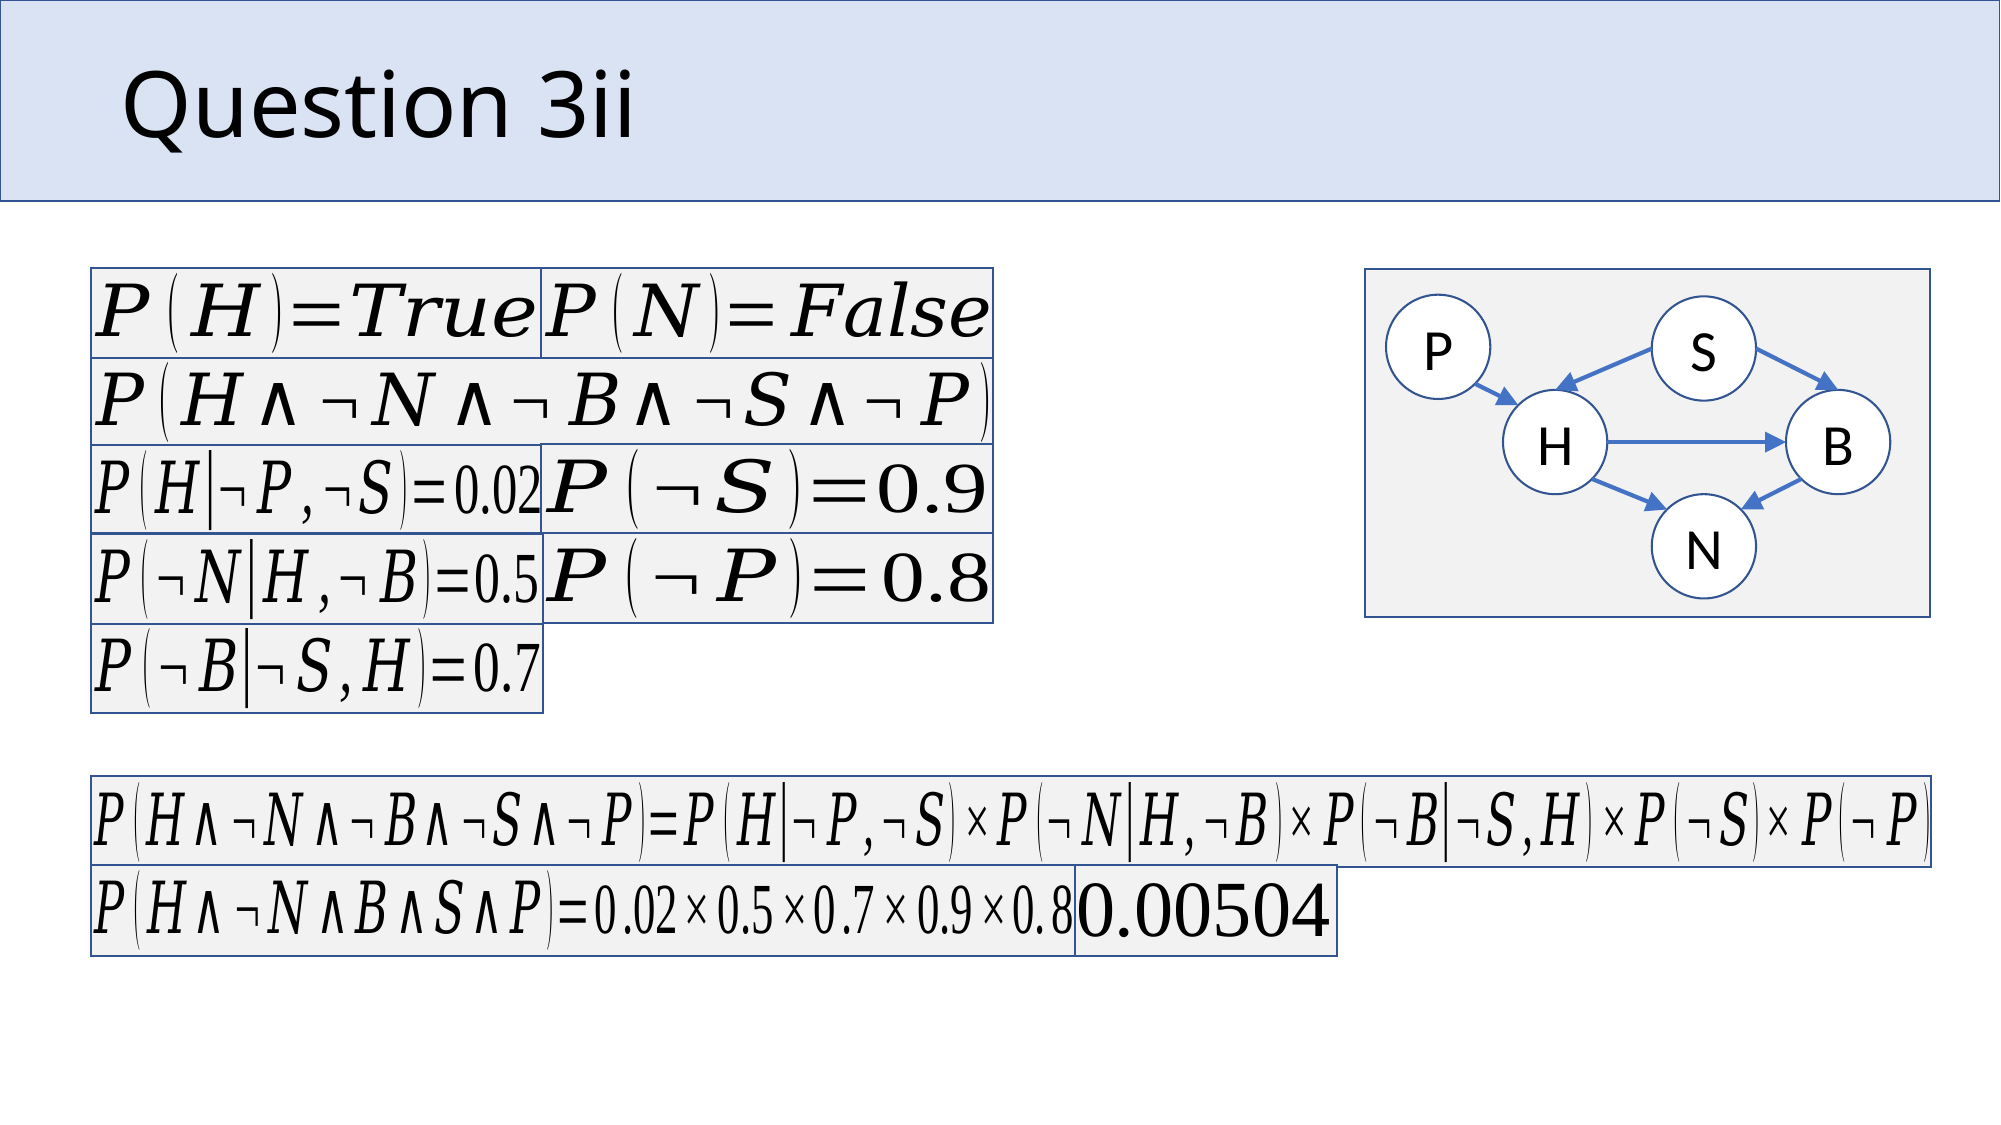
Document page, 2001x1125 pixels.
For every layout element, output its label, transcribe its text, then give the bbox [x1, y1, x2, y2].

text_box [0, 0, 105, 202]
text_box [1364, 268, 1931, 617]
title Question 3ii [105, 0, 1831, 217]
text_box [1831, 0, 2000, 202]
